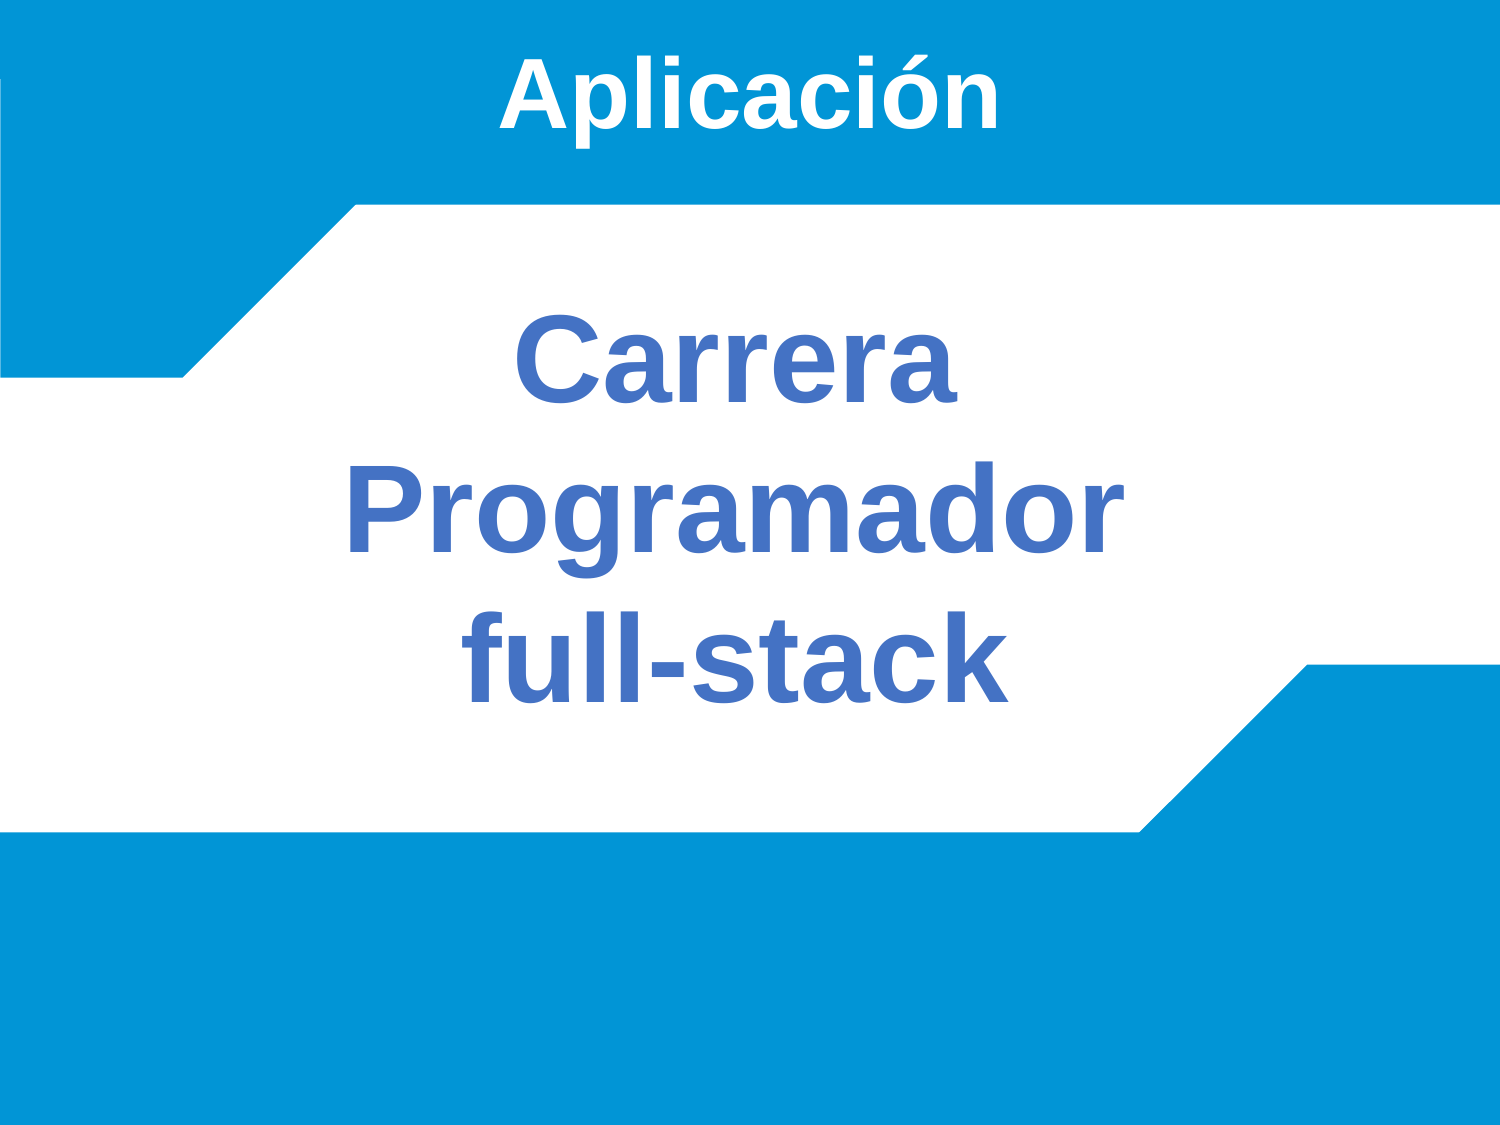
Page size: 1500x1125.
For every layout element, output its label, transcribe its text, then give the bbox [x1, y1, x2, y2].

title Aplicación [15, 24, 1486, 158]
